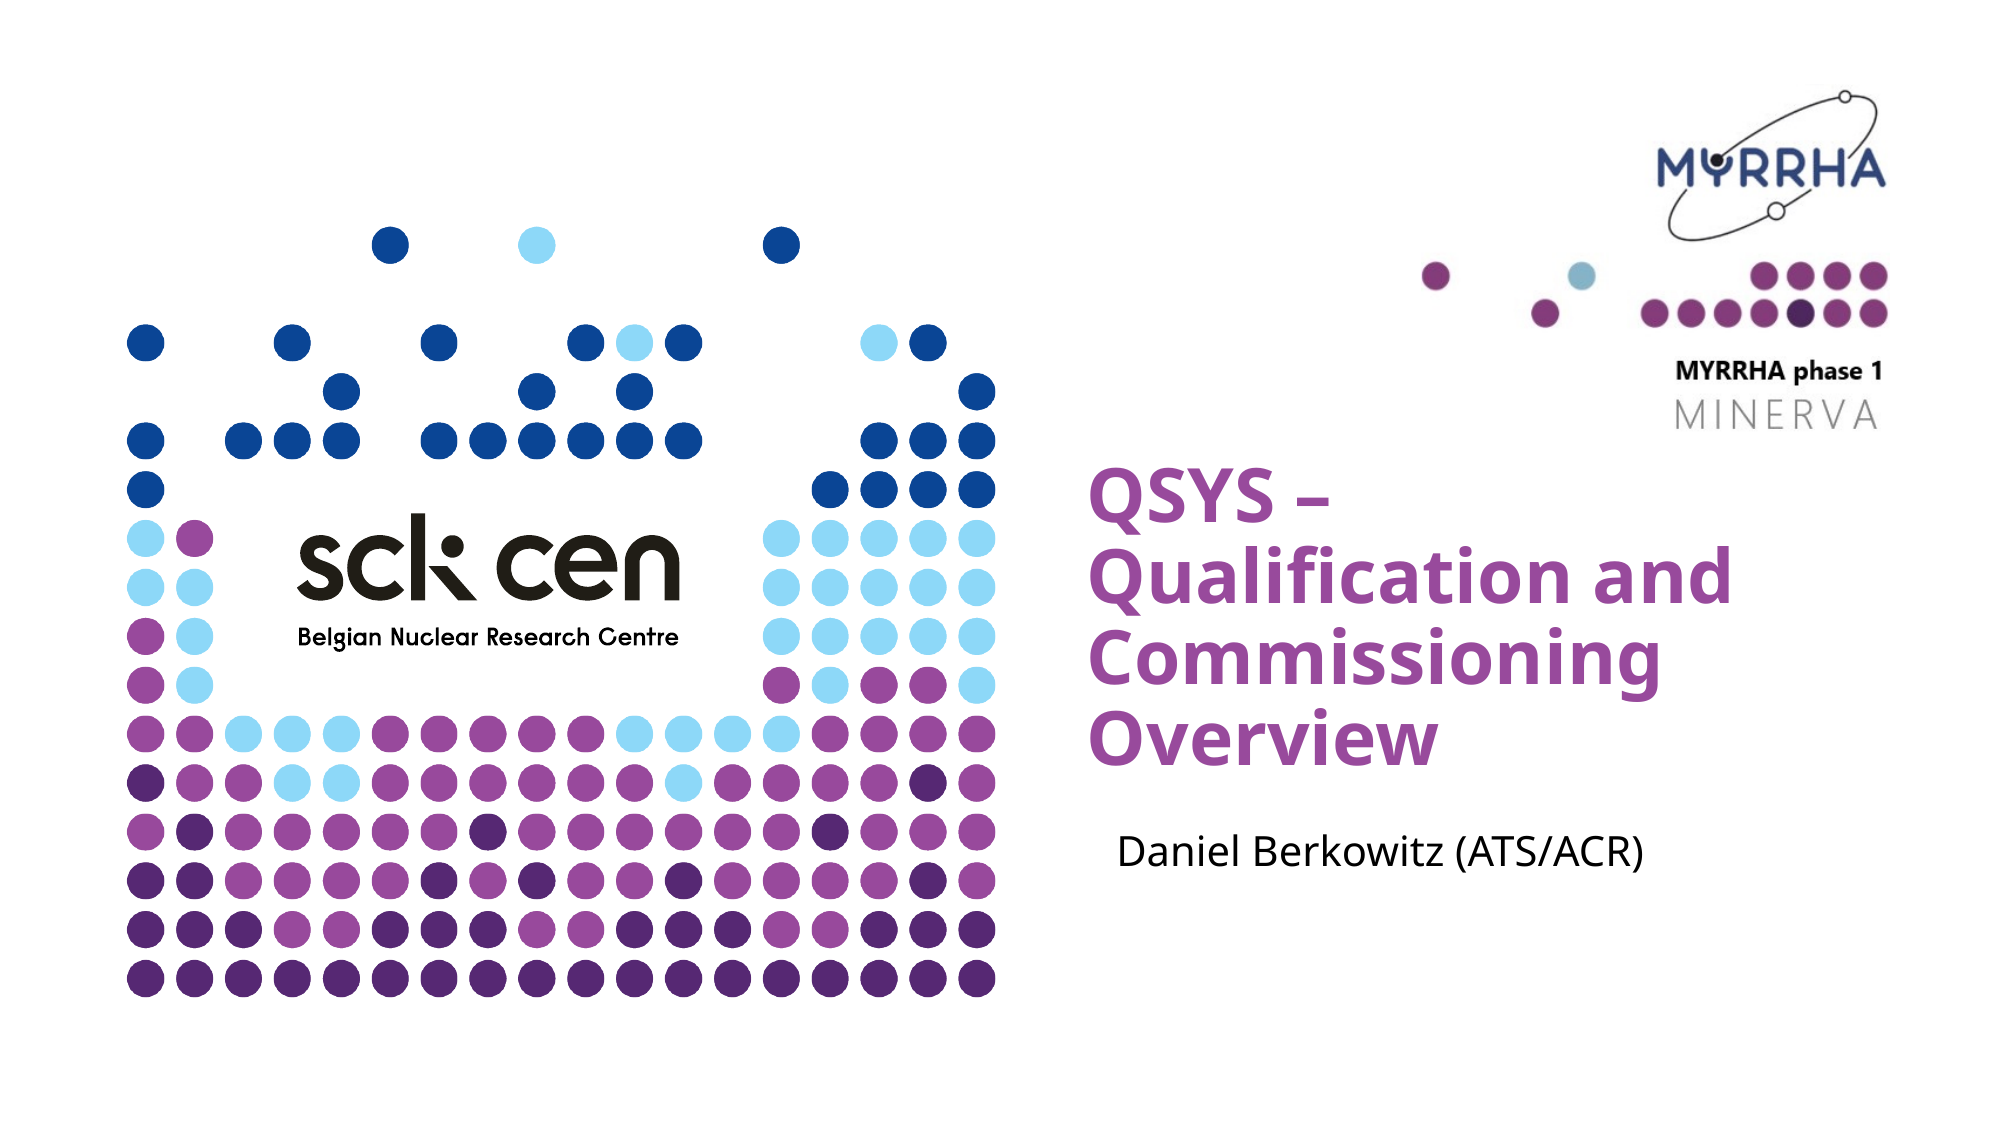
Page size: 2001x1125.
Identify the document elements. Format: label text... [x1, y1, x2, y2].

picture [1421, 84, 1890, 436]
picture [123, 124, 999, 1003]
list Daniel Berkowitz (ATS/ACR) [1086, 822, 1890, 884]
title QSYS – Qualification and Commissioning Overview [1086, 456, 1890, 784]
